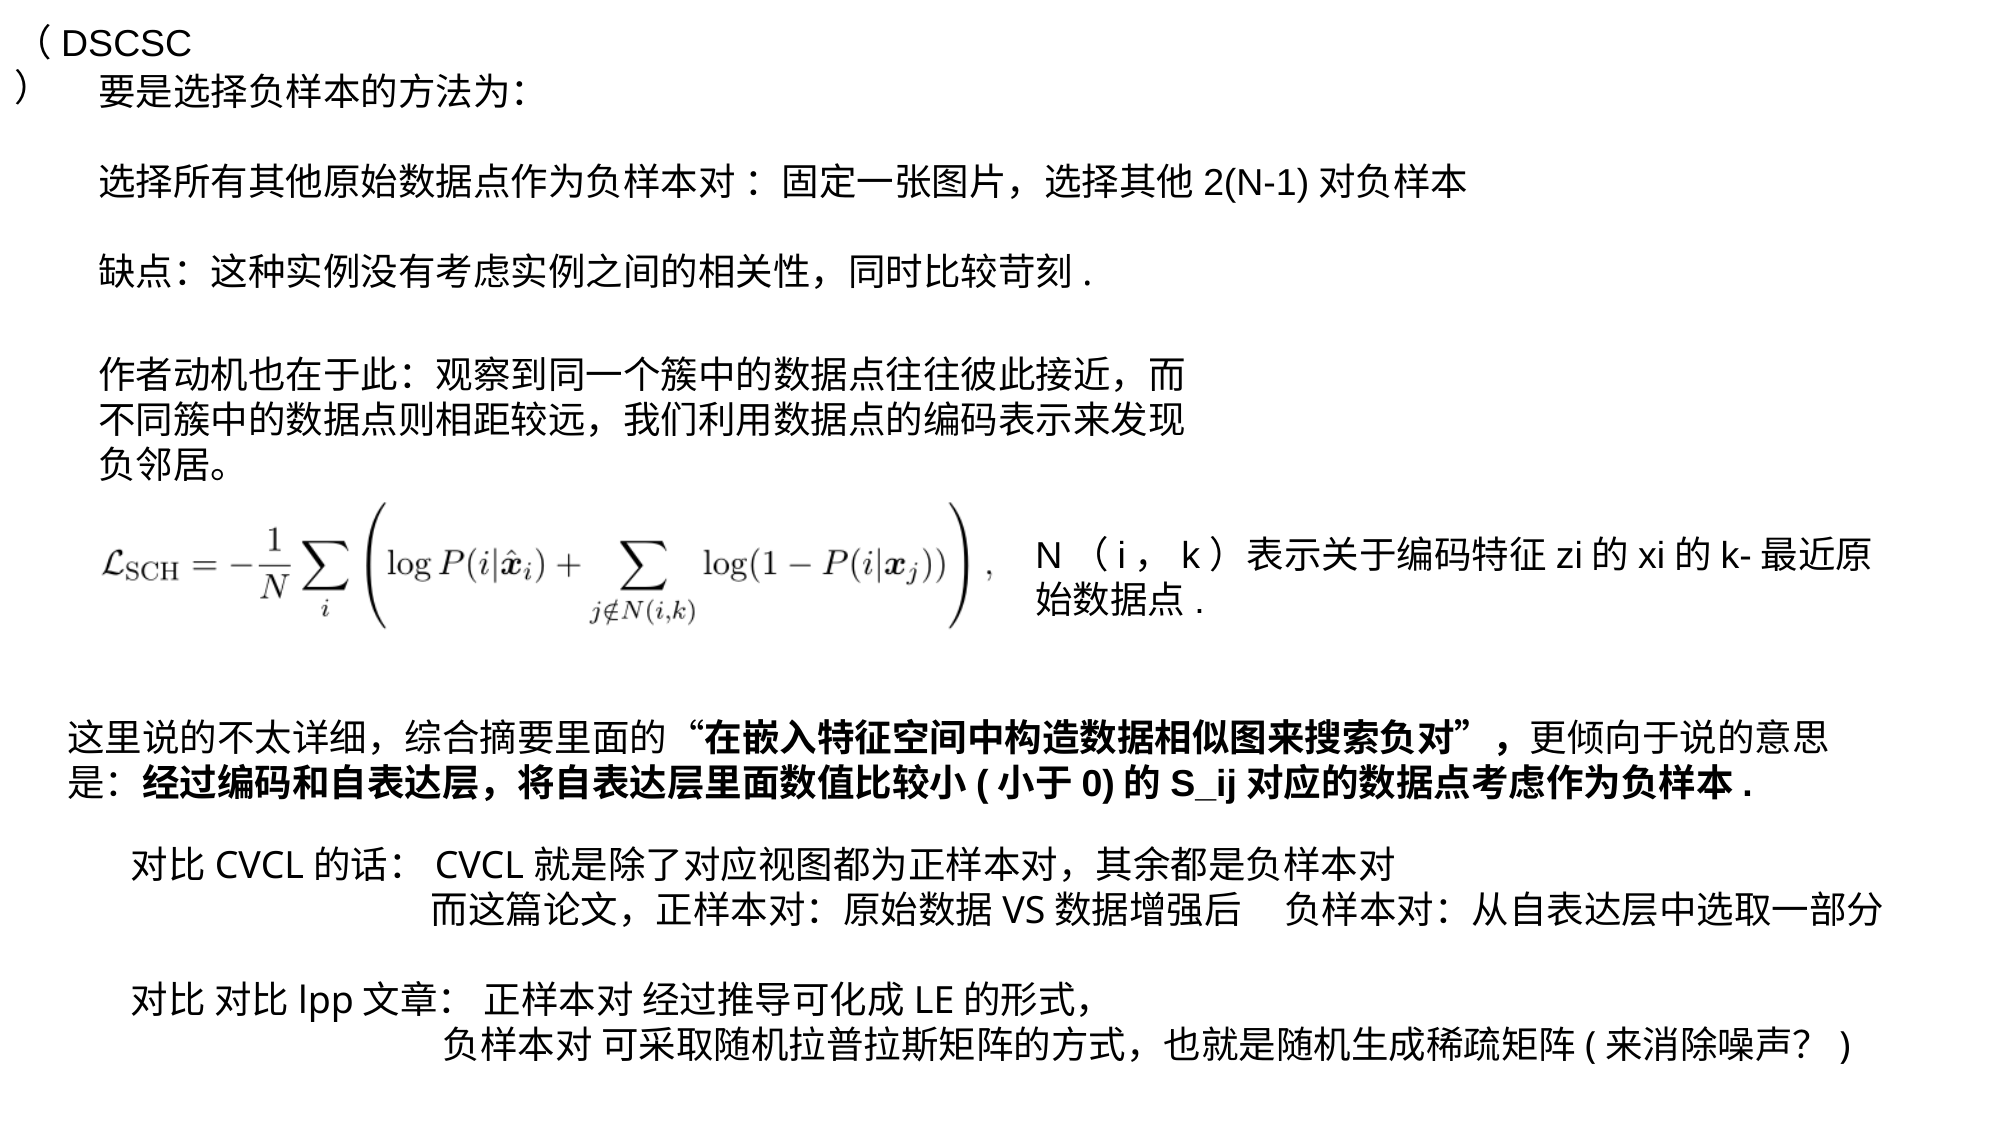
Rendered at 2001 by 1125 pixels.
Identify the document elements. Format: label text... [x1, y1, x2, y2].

text_box 这里说的不太详细，综合摘要里面的“在嵌入特征空间中构造数据相似图来搜索负对”，更倾向于说的意思是：经过编码和自表达层，将自表达层里面数值比较小(小于0)的S_ij对应的数据点考虑作为负样本. [52, 706, 1847, 812]
picture [15, 491, 1037, 678]
text_box 要是选择负样本的方法为： 选择所有其他原始数据点作为负样本对 ：固定一张图片，选择其他2(N-1)对负样本 缺点：这种实例没有考虑实例之间的相关性，同时比较苛刻. [83, 60, 1491, 301]
text_box 作者动机也在于此：观察到同一个簇中的数据点往往彼此接近，而不同簇中的数据点则相距较远，我们利用数据点的编码表示来发现负邻居。 [83, 343, 1210, 494]
text_box N（i，k）表示关于编码特征zi的xi的k-最近原始数据点. [1036, 523, 1896, 629]
text_box （DSCSC） [0, 11, 221, 116]
text_box 对比CVCL的话：CVCL就是除了对应视图都为正样本对，其余都是负样本对 而这篇论文，正样本对：原始数据VS数据增强后 负样本对：从自表达层中选取一部分 对比 对比lpp文章： 正样本对 经过推导可化成LE的形式， 负样本对 可采取随机拉普拉斯矩阵的方式，也就是随机生成稀疏矩阵(来消除噪声？) [115, 833, 1926, 1119]
